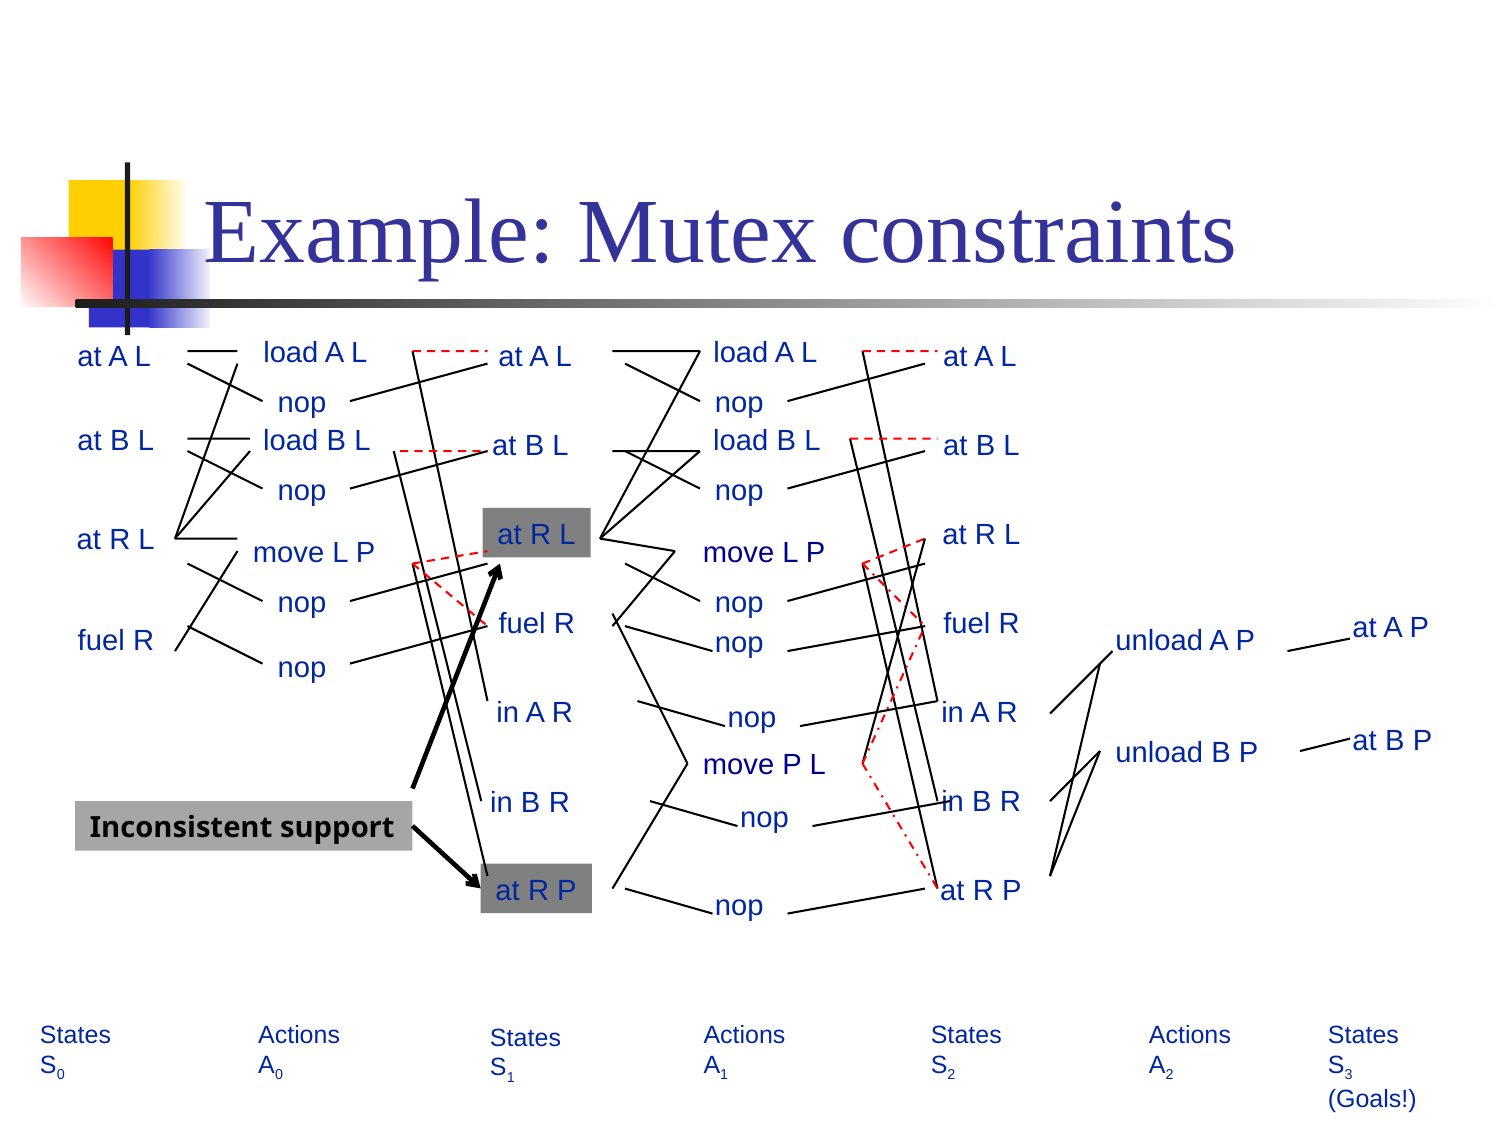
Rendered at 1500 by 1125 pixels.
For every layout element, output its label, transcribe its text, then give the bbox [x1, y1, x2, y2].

text_box at R P [480, 863, 592, 914]
text_box nop [262, 376, 342, 426]
text_box States S1 [475, 1013, 577, 1093]
text_box at A L [62, 329, 167, 380]
text_box at R L [482, 507, 591, 558]
text_box Actions A0 [243, 1011, 356, 1090]
text_box at B L [477, 418, 584, 469]
text_box at A L [928, 329, 1032, 380]
text_box nop [700, 463, 779, 514]
text_box at R P [925, 863, 1037, 914]
text_box nop [262, 463, 342, 514]
text_box move L P [688, 526, 841, 576]
text_box move L P [238, 526, 391, 576]
text_box fuel R [63, 613, 170, 664]
text_box load A L [248, 326, 383, 376]
text_box in A R [481, 685, 588, 736]
text_box move P L [688, 738, 842, 789]
text_box nop [262, 640, 338, 691]
text_box States S0 [25, 1011, 127, 1090]
text_box unload A P [1100, 613, 1271, 664]
text_box nop [712, 690, 792, 741]
text_box at A L [483, 329, 587, 380]
text_box in B R [926, 774, 1036, 825]
text_box fuel R [928, 596, 1035, 647]
text_box in A R [926, 685, 1033, 736]
text_box nop [262, 576, 342, 626]
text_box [412, 826, 481, 889]
text_box nop [725, 790, 804, 841]
text_box nop [700, 376, 779, 426]
text_box at R L [927, 507, 1036, 558]
text_box at B L [928, 418, 1035, 469]
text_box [343, 632, 569, 721]
text_box States S2 [916, 1011, 1017, 1090]
text_box States S3 (Goals!) [1313, 1010, 1432, 1120]
text_box at B L [62, 413, 170, 464]
text_box load A L [698, 326, 833, 376]
text_box unload B P [1100, 726, 1274, 776]
text_box at A P [1337, 601, 1445, 651]
text_box load B L [698, 413, 836, 464]
text_box nop [700, 576, 779, 626]
text_box at B P [1337, 713, 1448, 764]
text_box nop [700, 878, 779, 929]
text_box load B L [248, 413, 386, 464]
text_box at R L [61, 513, 170, 564]
title Example: Mutex constraints [188, 101, 1468, 289]
text_box nop [700, 626, 779, 666]
text_box Inconsistent support [75, 801, 413, 851]
text_box in B R [475, 776, 585, 826]
text_box Actions A2 [1134, 1011, 1247, 1090]
text_box fuel R [483, 596, 591, 647]
text_box Actions A1 [688, 1011, 801, 1090]
